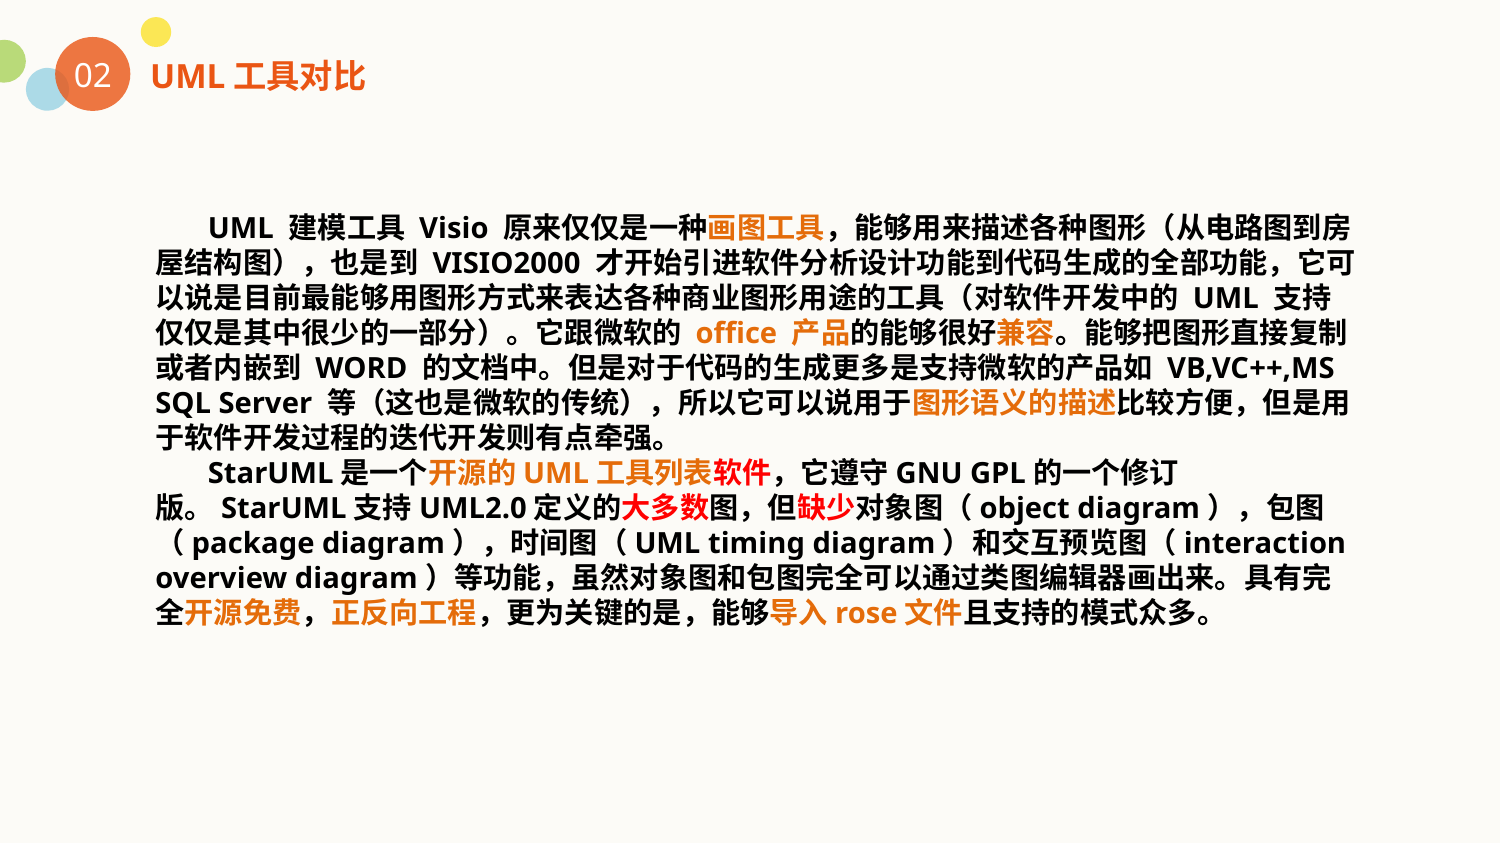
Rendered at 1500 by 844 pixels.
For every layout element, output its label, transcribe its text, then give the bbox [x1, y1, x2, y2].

text_box [0, 39, 26, 83]
text_box UML工具对比 [150, 55, 455, 96]
text_box 02 [65, 53, 121, 94]
text_box UML 建模工具 Visio 原来仅仅是一种画图工具，能够用来描述各种图形（从电路图到房屋结构图），也是到 VISIO2000 才开始引进软件分析设计功能到代码生成的全部功能，它可以说是目前最能够用图形方式来表达各种商业图形用途的工具（对软件开发中的 UML 支持仅仅是其中很少的一部分）。它跟微软的 office 产品的能够很好兼容。能够把图形直接复制或者内嵌到 WORD 的文档中。但是对于代码的生成更多是支持微软的产品如 VB,VC++,MS SQL Server 等（这也是微软的传统），所以它可以说用于图形语义的描述比较方便，但是用于软件开发过程的迭代开发则有点牵强。 StarUML是一个开源的UML工具列表软件，它遵守GNU GPL的一个修订版。StarUML支持UML2.0定义的大多数图，但缺少对象图（object diagram），包图（package diagram），时间图（UML timing diagram）和交互预览图（interaction overview diagram）等功能，虽然对象图和包图完全可以通过类图编辑器画出来。具有完全开源免费，正反向工程，更为关键的是，能够导入rose文件且支持的模式众多。 [140, 202, 1373, 637]
text_box [140, 17, 172, 48]
text_box [55, 36, 131, 111]
text_box [25, 67, 66, 111]
